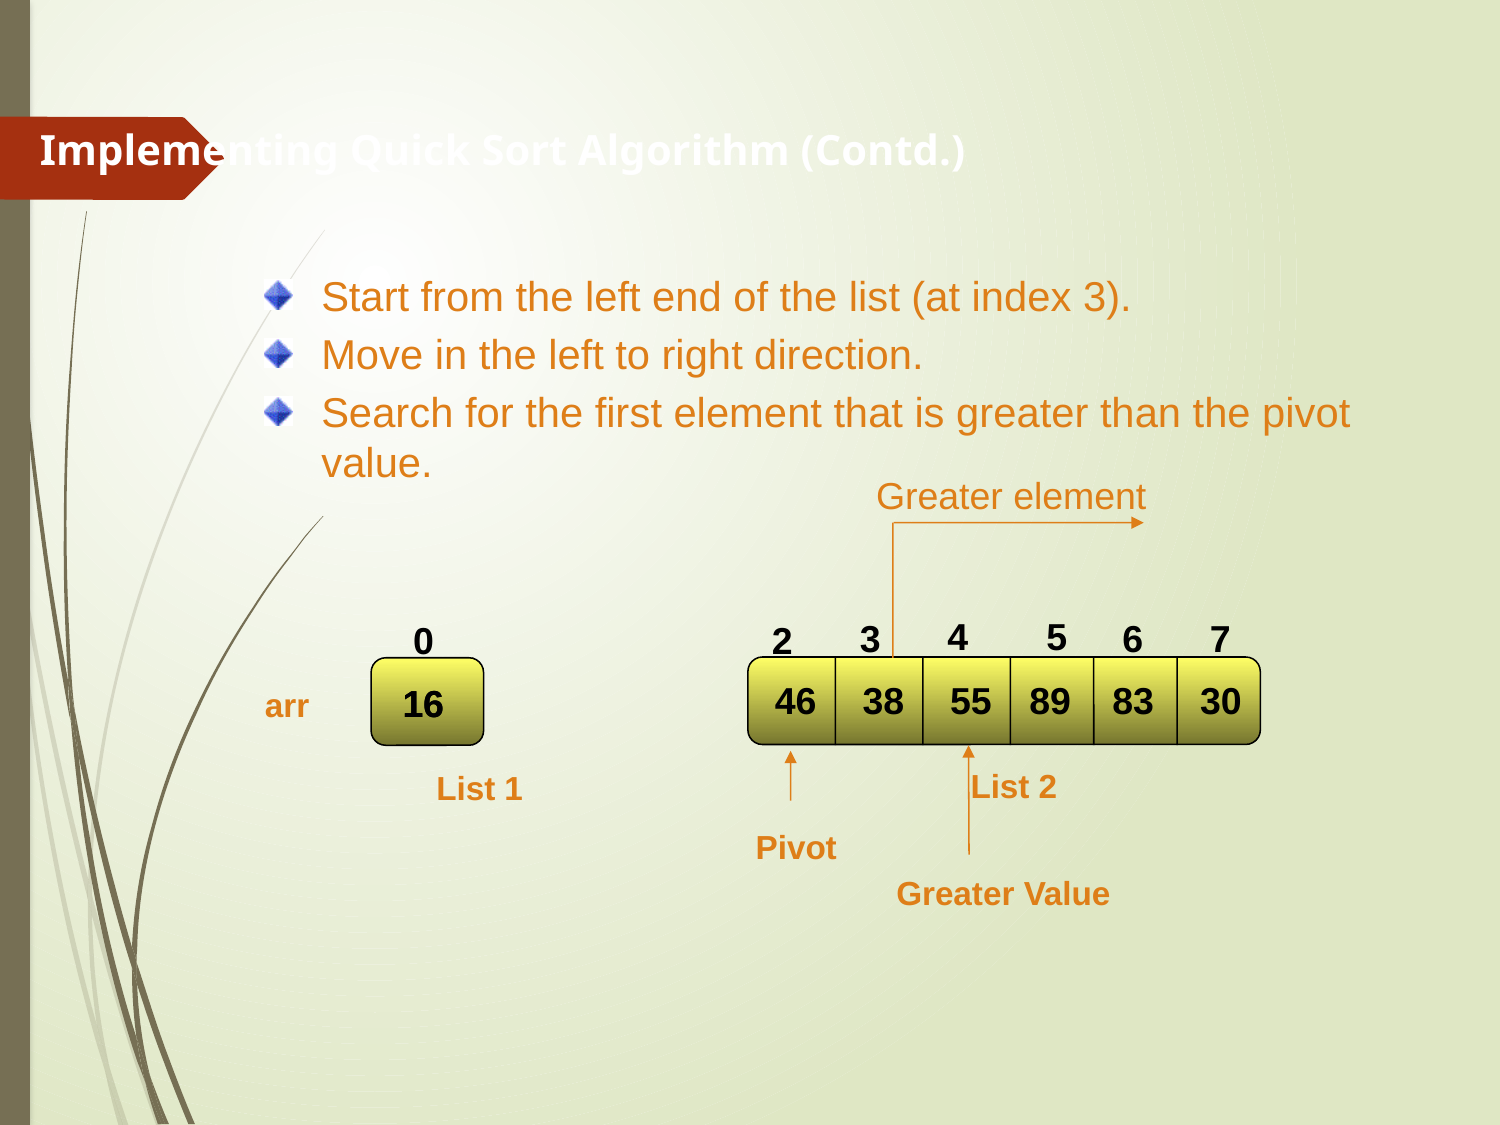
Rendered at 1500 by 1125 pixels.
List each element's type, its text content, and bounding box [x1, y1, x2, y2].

text_box 3 [845, 607, 896, 668]
text_box 4 [932, 605, 983, 666]
picture [264, 338, 293, 368]
text_box List 2 [955, 757, 1073, 813]
text_box Greater Value [881, 865, 1126, 920]
text_box 5 [1031, 605, 1082, 666]
text_box Implementing Quick Sort Algorithm (Contd.) [25, 116, 1151, 182]
text_box Start from the left end of the list (at index 3). Move in the left to right direction. Search for the first element that is greater than the pivot value. [250, 262, 1451, 950]
text_box 7 [1195, 607, 1246, 668]
text_box Greater element [861, 464, 1163, 525]
picture [264, 279, 293, 310]
text_box [962, 745, 975, 757]
text_box arr [250, 676, 325, 732]
text_box List 1 [421, 759, 539, 815]
text_box 6 [1107, 607, 1158, 668]
text_box 2 [757, 609, 809, 670]
picture [264, 396, 293, 426]
text_box 46 [760, 669, 836, 730]
